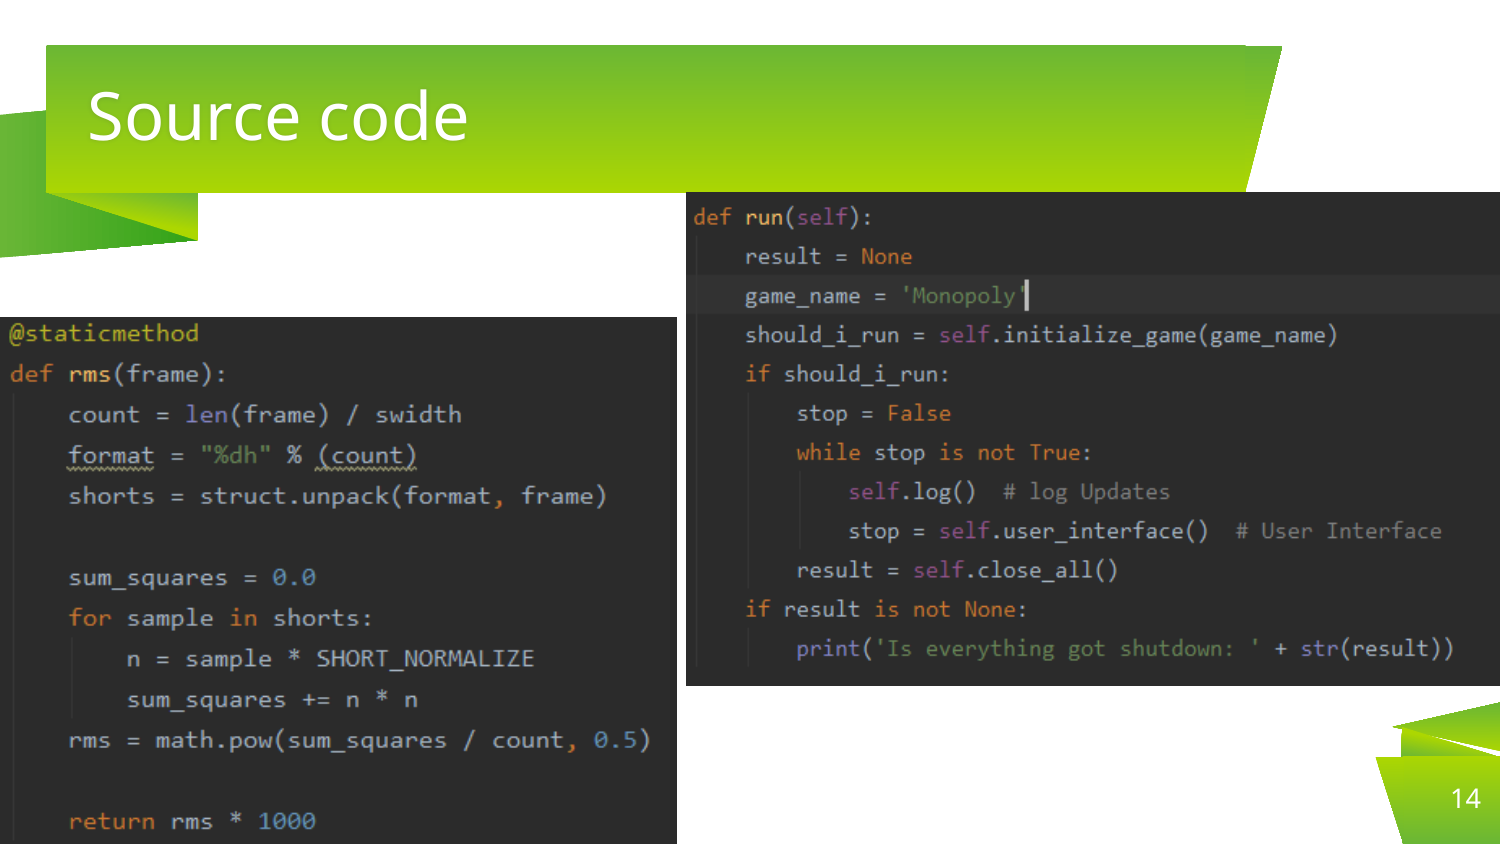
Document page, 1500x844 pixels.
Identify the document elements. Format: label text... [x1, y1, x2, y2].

picture [686, 192, 1500, 687]
picture [0, 317, 677, 844]
slide_number 14 [1401, 756, 1482, 844]
title Source code [87, 45, 668, 193]
